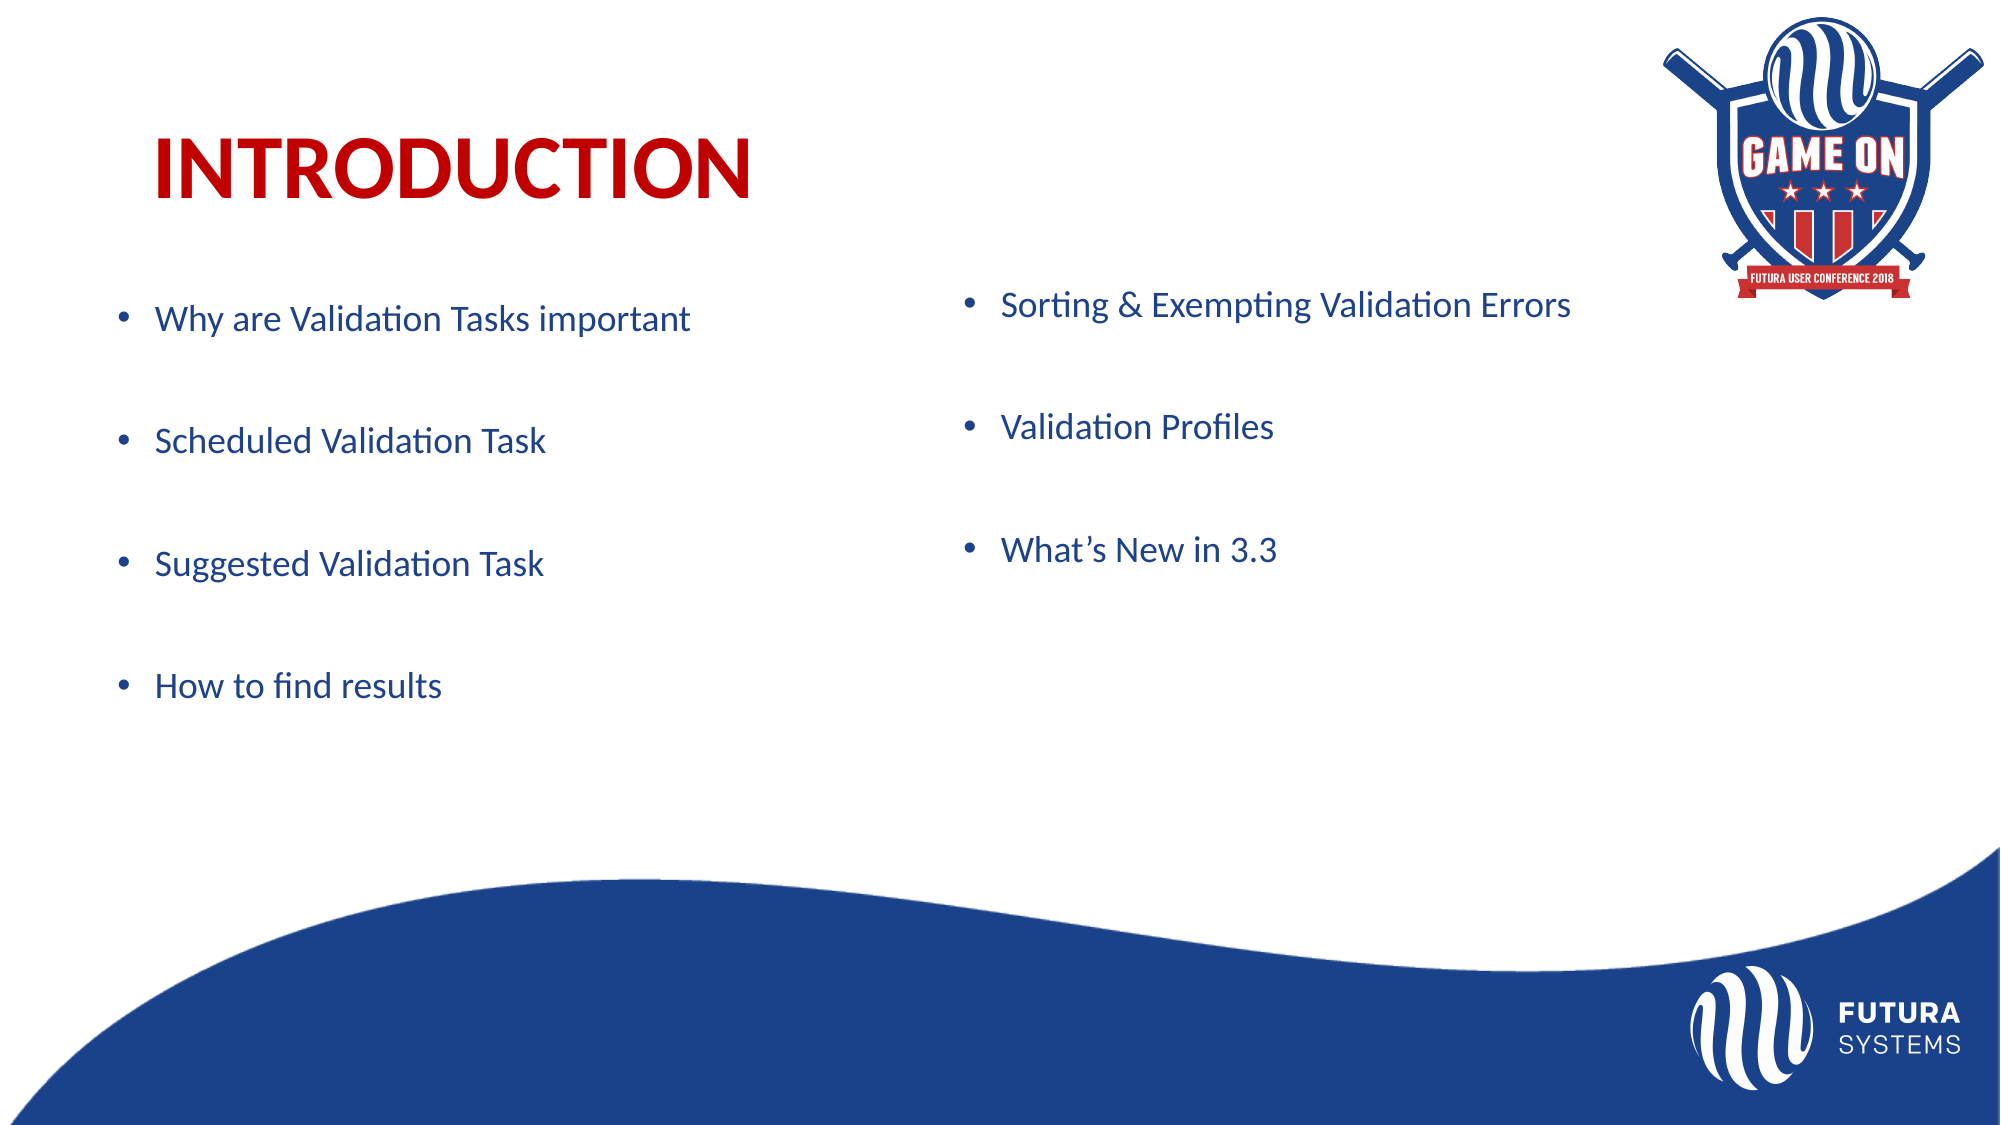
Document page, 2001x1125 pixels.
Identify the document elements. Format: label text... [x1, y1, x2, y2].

title INTRODUCTION [137, 59, 1663, 278]
text_box Sorting & Exempting Validation Errors Validation Profiles What’s New in 3.3 [948, 277, 1795, 741]
text_box Why are Validation Tasks important Scheduled Validation Task Suggested Validation Task How to find results [102, 291, 949, 755]
picture [0, 847, 2000, 1125]
picture [1663, 17, 1984, 300]
